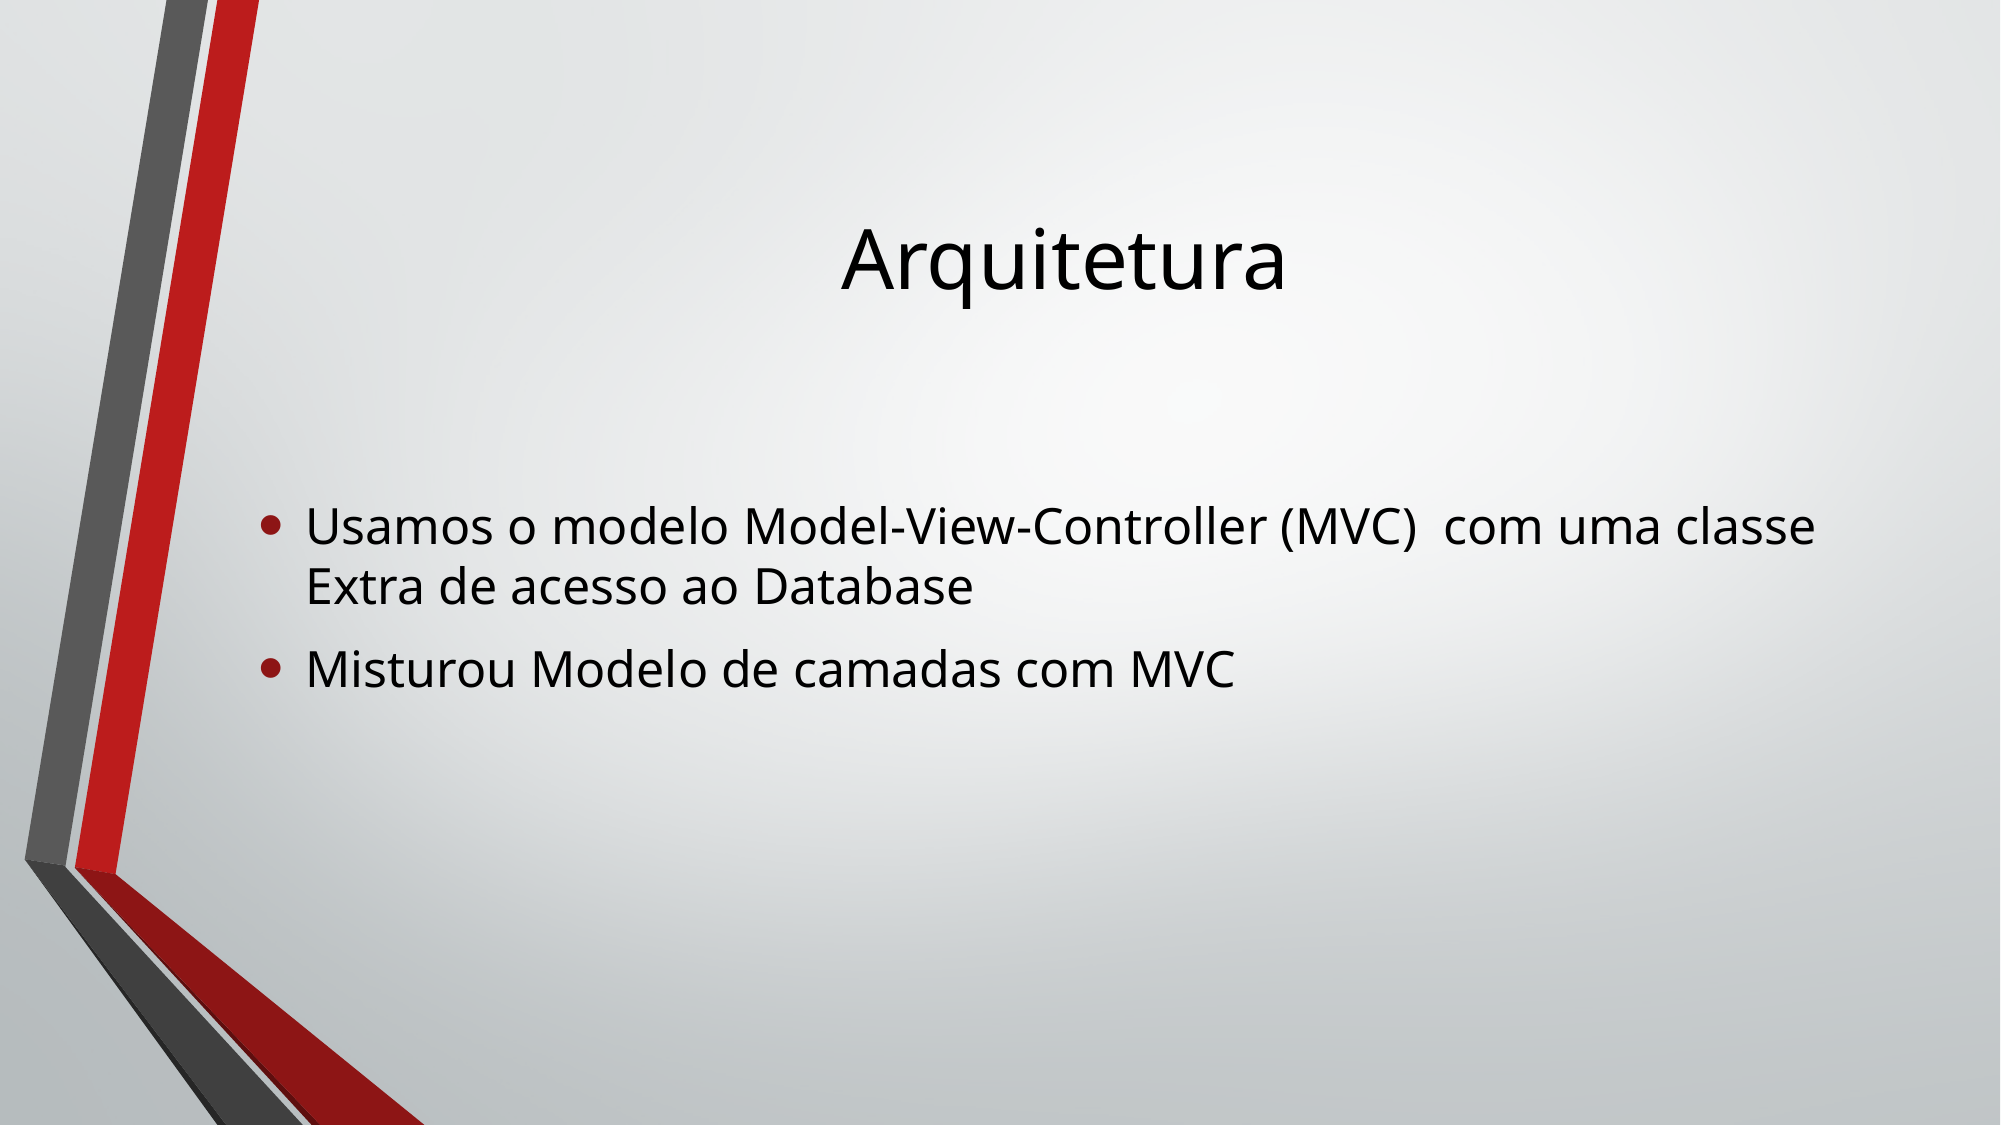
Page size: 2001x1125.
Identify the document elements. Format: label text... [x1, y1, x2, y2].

list Usamos o modelo Model-View-Controller (MVC) com uma classe Extra de acesso ao Database Misturou Modelo de camadas com MVC [243, 339, 1887, 853]
title Arquitetura [243, 112, 1887, 339]
